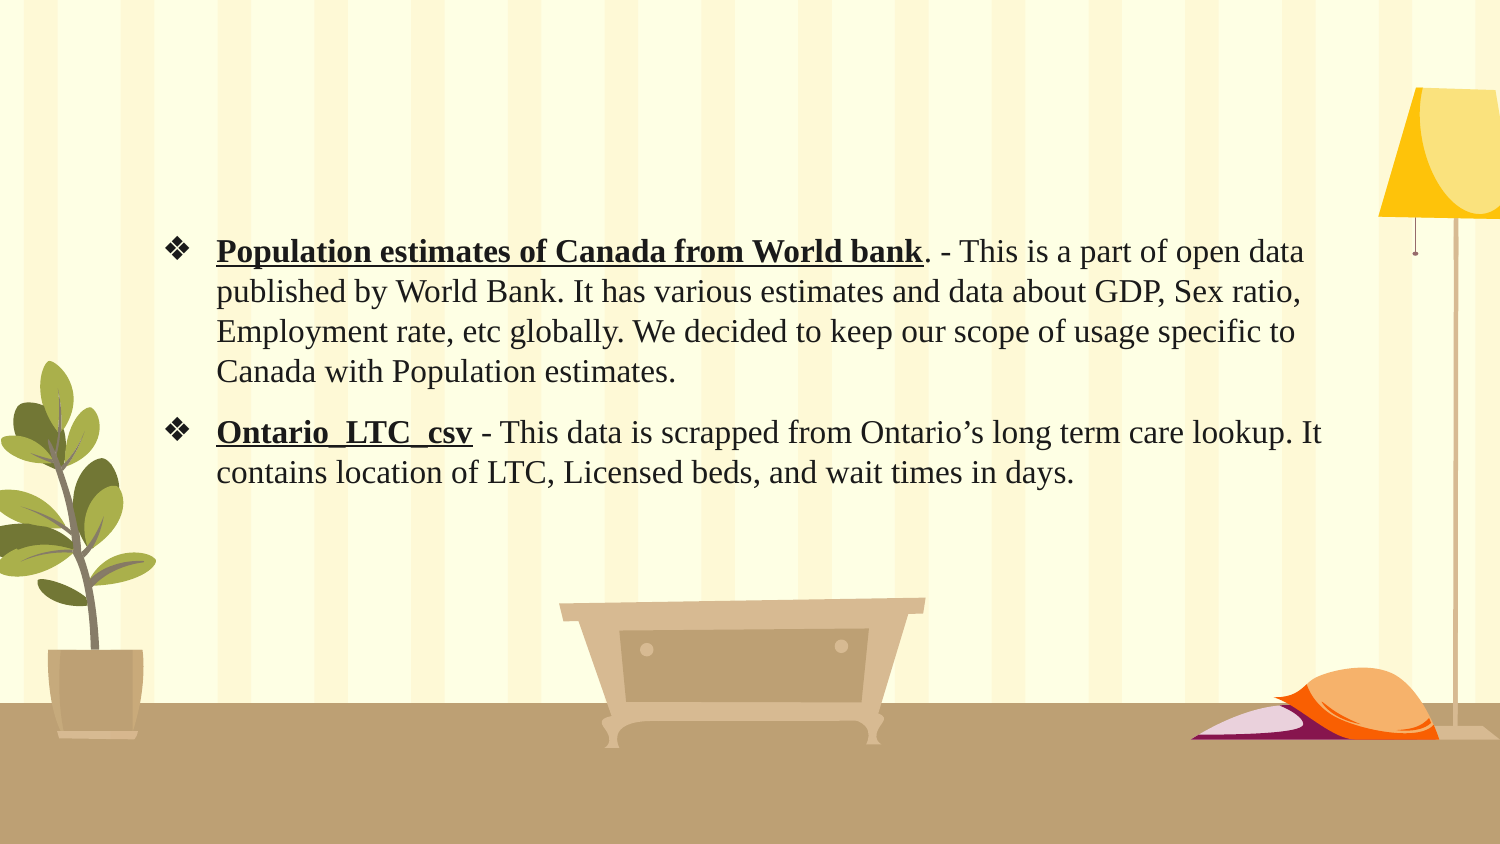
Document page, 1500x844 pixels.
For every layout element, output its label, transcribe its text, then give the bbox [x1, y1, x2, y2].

text_box Population estimates of Canada from World bank. - This is a part of open data published by World Bank. It has various estimates and data about GDP, Sex ratio, Employment rate, etc globally. We decided to keep our scope of usage specific to Canada with Population estimates. Ontario_LTC_csv - This data is scrapped from Ontario’s long term care lookup. It contains location of LTC, Licensed beds, and wait times in days. [126, 214, 1374, 505]
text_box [558, 597, 926, 749]
